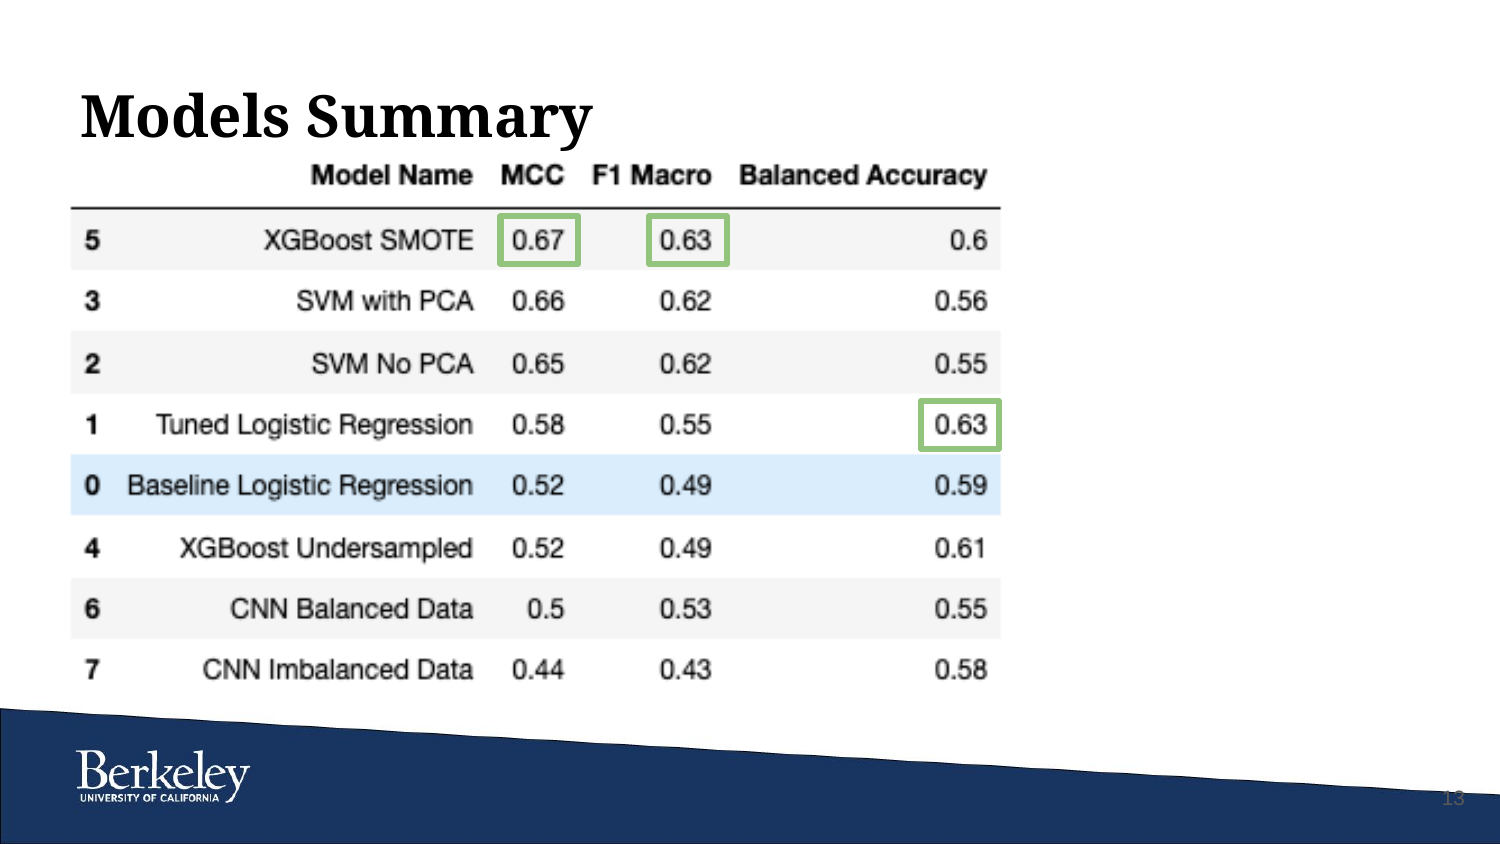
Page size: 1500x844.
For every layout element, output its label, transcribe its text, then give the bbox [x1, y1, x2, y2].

slide_number ‹#› [1389, 764, 1480, 830]
picture [0, 0, 1500, 844]
title Models Summary [64, 64, 1463, 231]
